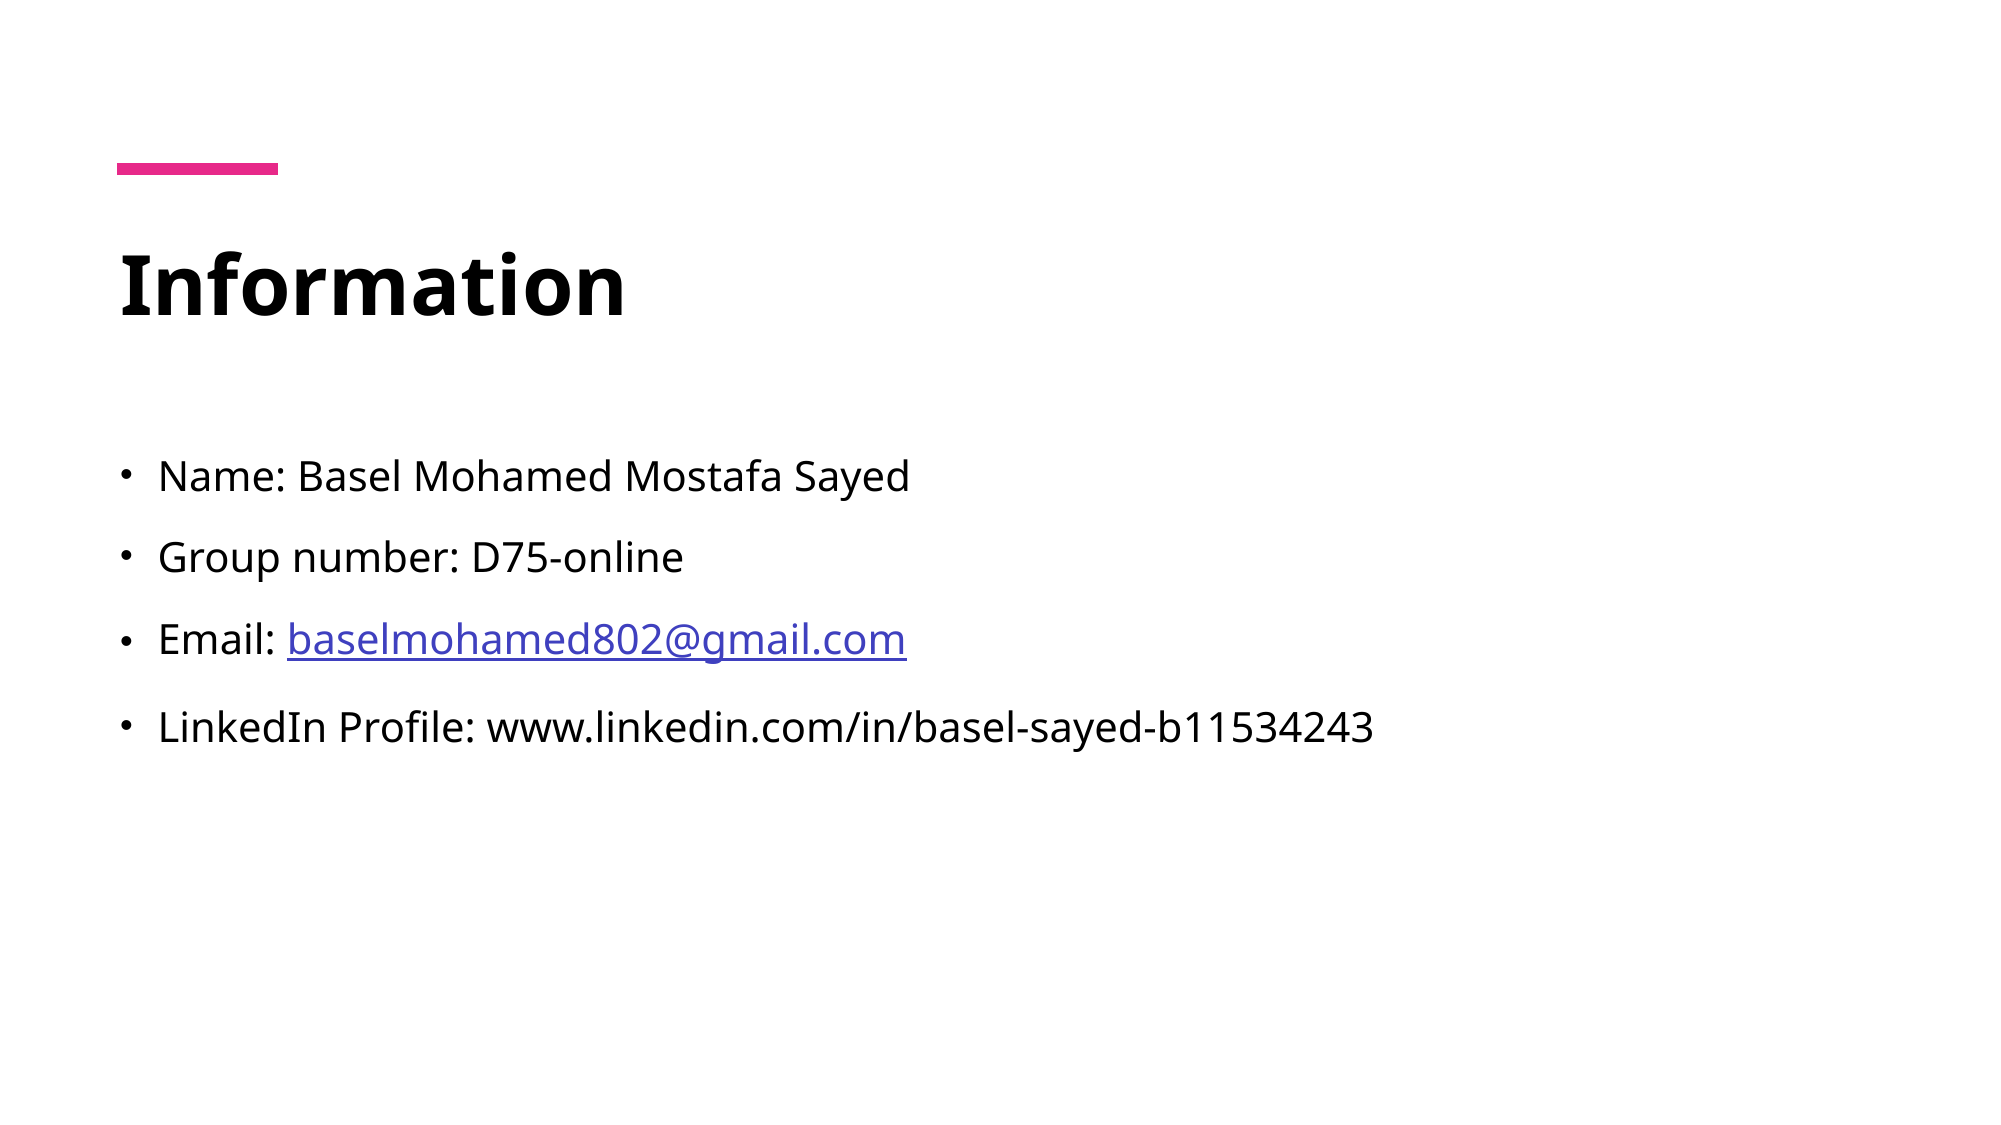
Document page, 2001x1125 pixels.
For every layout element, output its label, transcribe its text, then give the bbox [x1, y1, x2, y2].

title Information [105, 224, 1892, 405]
list Name: Basel Mohamed Mostafa Sayed Group number: D75-online Email: baselmohamed802@gmail.com LinkedIn Profile: www.linkedin.com/in/basel-sayed-b11534243 [105, 431, 1892, 1017]
